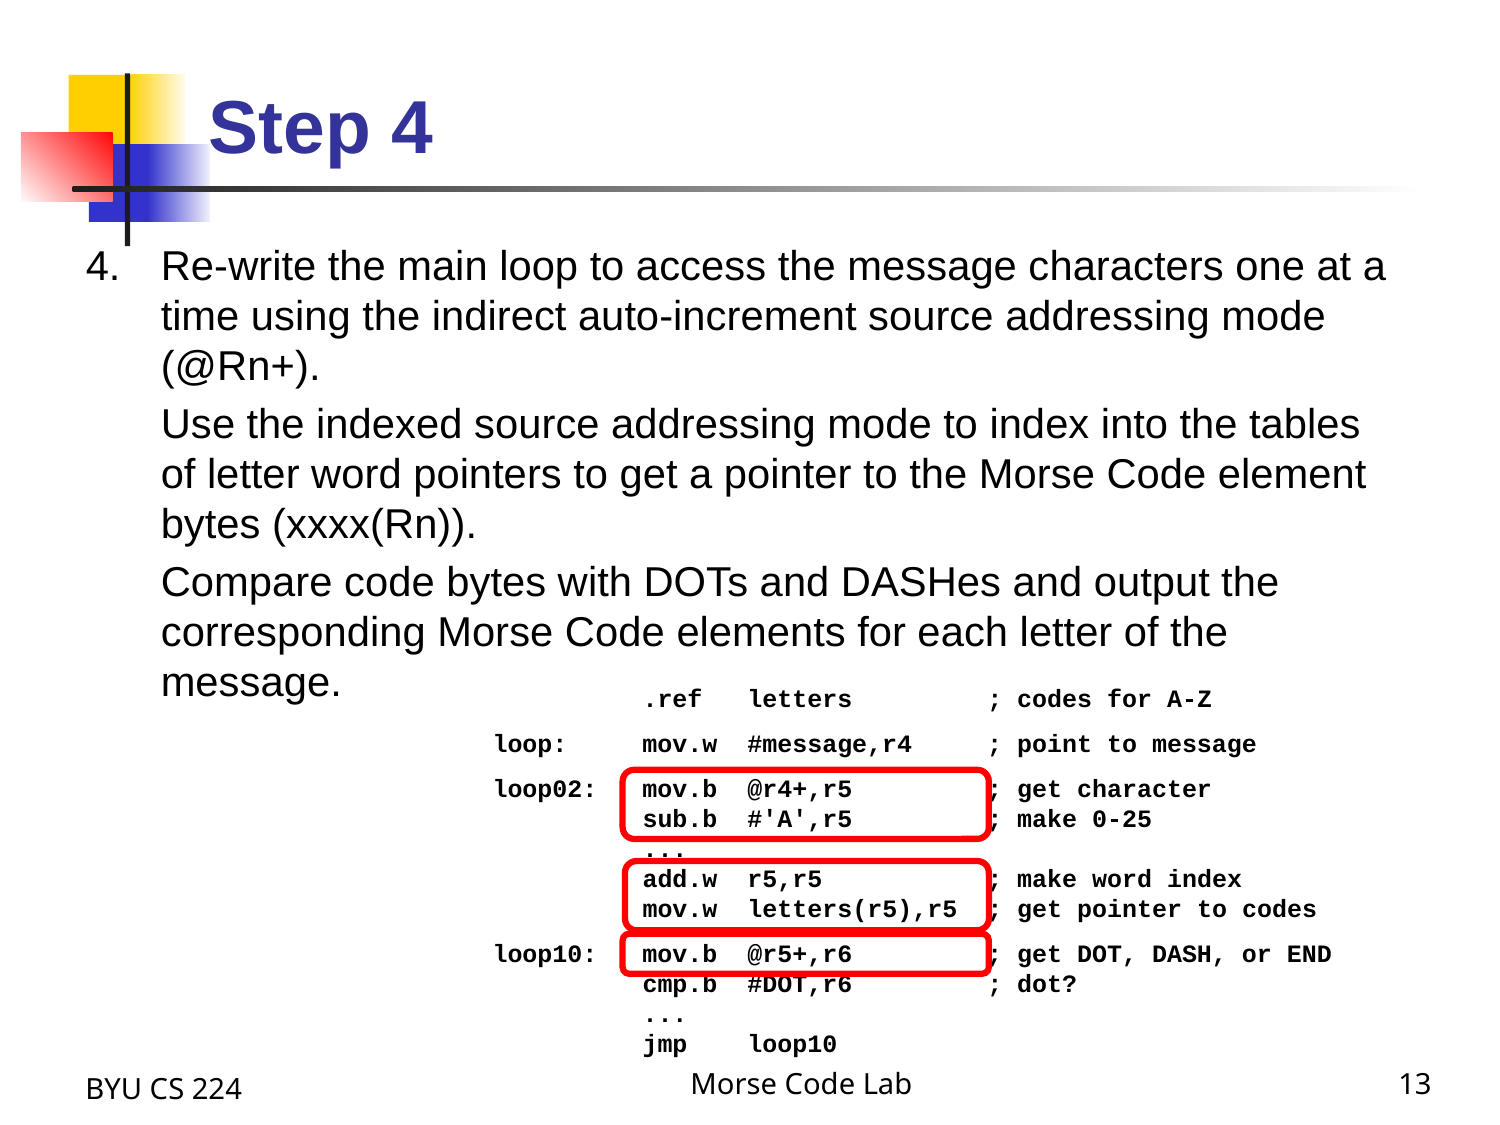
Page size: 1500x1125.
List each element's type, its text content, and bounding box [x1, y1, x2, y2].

footer Morse Code Lab [416, 1037, 1134, 1113]
text_box [622, 933, 989, 974]
text_box .ref letters ; codes for A-Z loop: mov.w #message,r4 ; point to message loop02: mov.b @r4+,r5 ; get character sub.b #'A',r5 ; make 0-25 ... add.w r5,r5 ; make word index mov.w letters(r5),r5 ; get pointer to codes loop10: mov.b @r5+,r6 ; get DOT, DASH, or END cmp.b #DOT,r6 ; dot? ... jmp loop10 [477, 675, 1371, 1065]
slide_number 13 [1134, 1037, 1447, 1113]
slide_number BYU CS 224 [70, 1037, 383, 1113]
list Re-write the main loop to access the message characters one at a time using the indirect auto-increment source addressing mode (@Rn+). Use the indexed source addressing mode to index into the tables of letter word pointers to get a pointer to the Morse Code element bytes (xxxx(Rn)). Compare code bytes with DOTs and DASHes and output the corresponding Morse Code elements for each letter of the message. [70, 230, 1411, 716]
text_box [622, 769, 989, 839]
title Step 4 [193, 34, 1472, 177]
text_box [624, 861, 989, 931]
